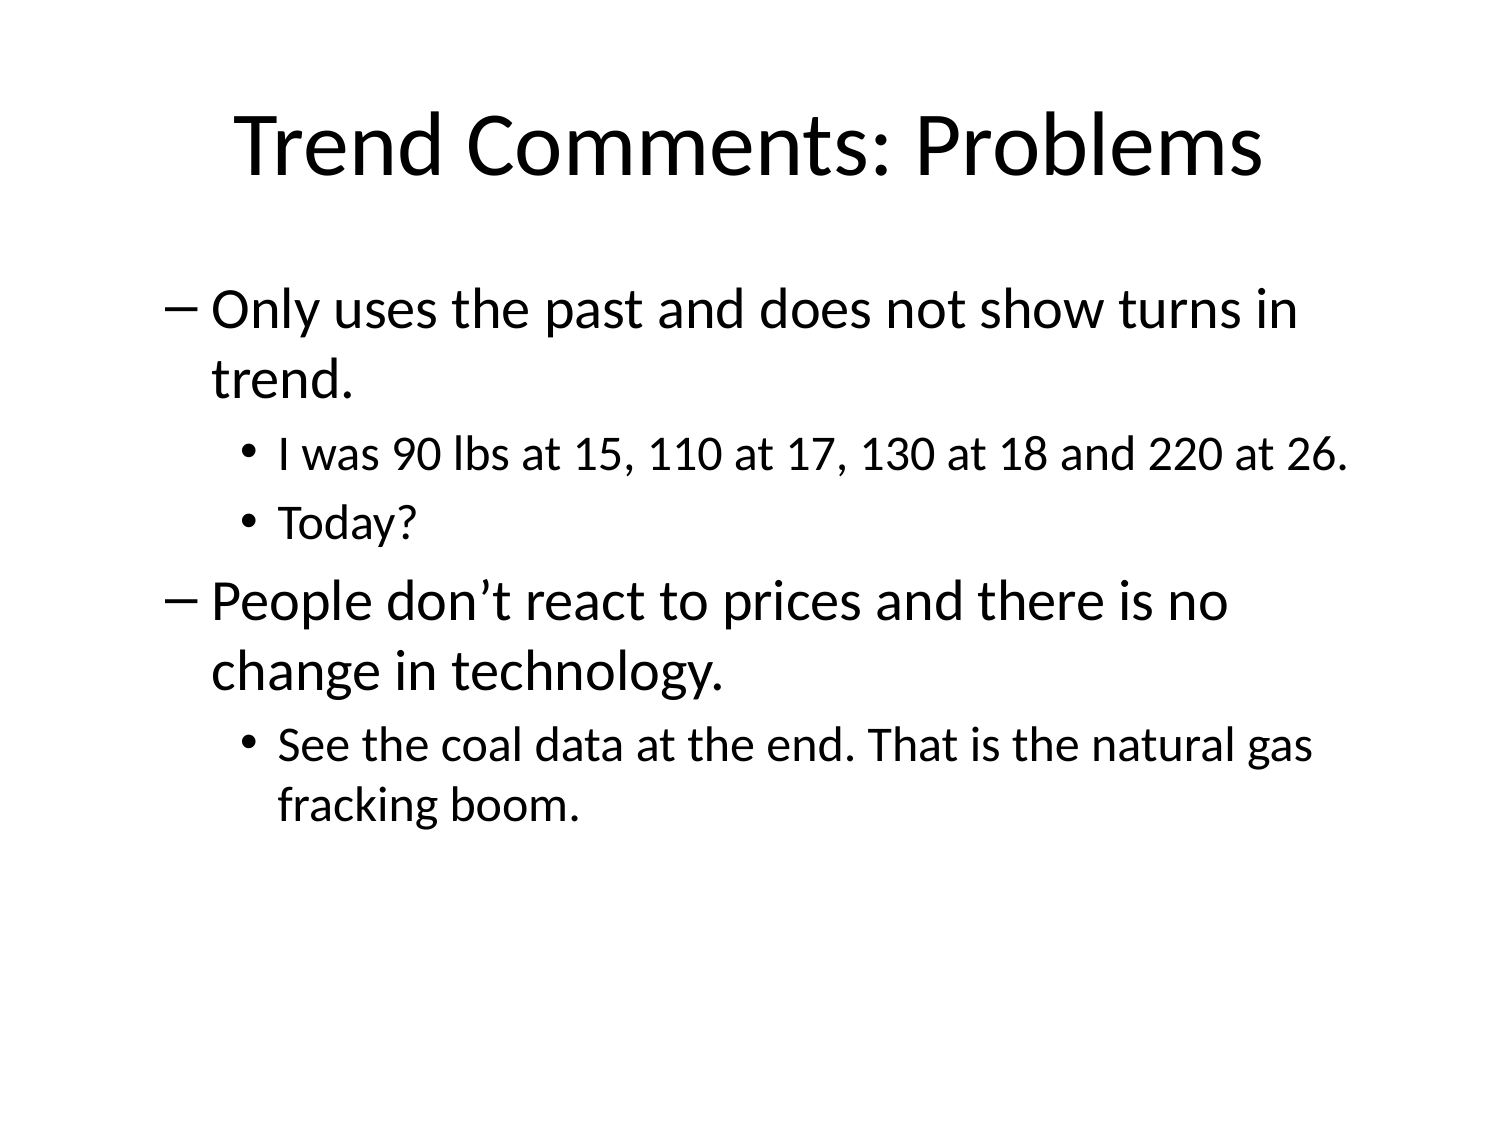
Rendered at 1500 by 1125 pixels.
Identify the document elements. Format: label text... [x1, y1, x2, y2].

list Only uses the past and does not show turns in trend. I was 90 lbs at 15, 110 at 17, 130 at 18 and 220 at 26. Today? People don’t react to prices and there is no change in technology. See the coal data at the end. That is the natural gas fracking boom. [75, 262, 1425, 1005]
title Trend Comments: Problems [75, 45, 1425, 233]
